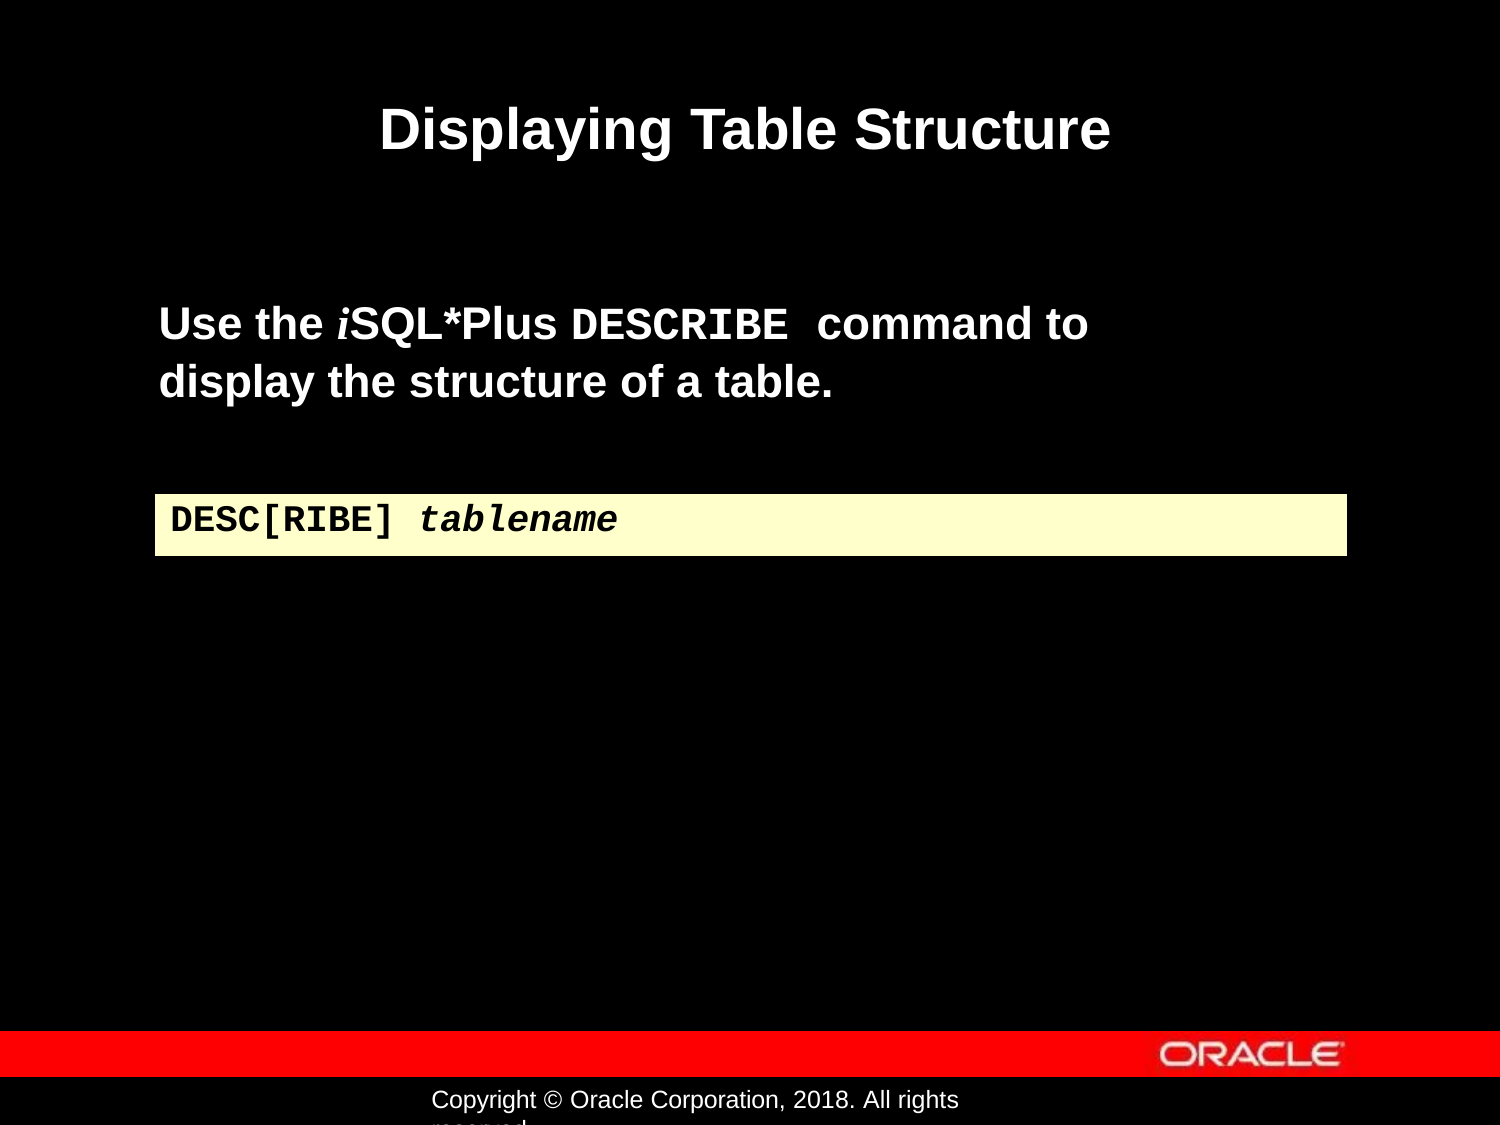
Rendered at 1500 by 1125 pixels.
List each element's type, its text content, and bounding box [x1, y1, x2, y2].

text_box Use the iSQL*Plus DESCRIBE command to display the structure of a table. [156, 289, 1251, 407]
footer Copyright © Oracle Corporation, 2018. All rights reserved. [429, 1086, 1067, 1125]
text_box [151, 490, 1352, 561]
title Displaying Table Structure [149, 39, 1341, 279]
picture [0, 1031, 1500, 1078]
